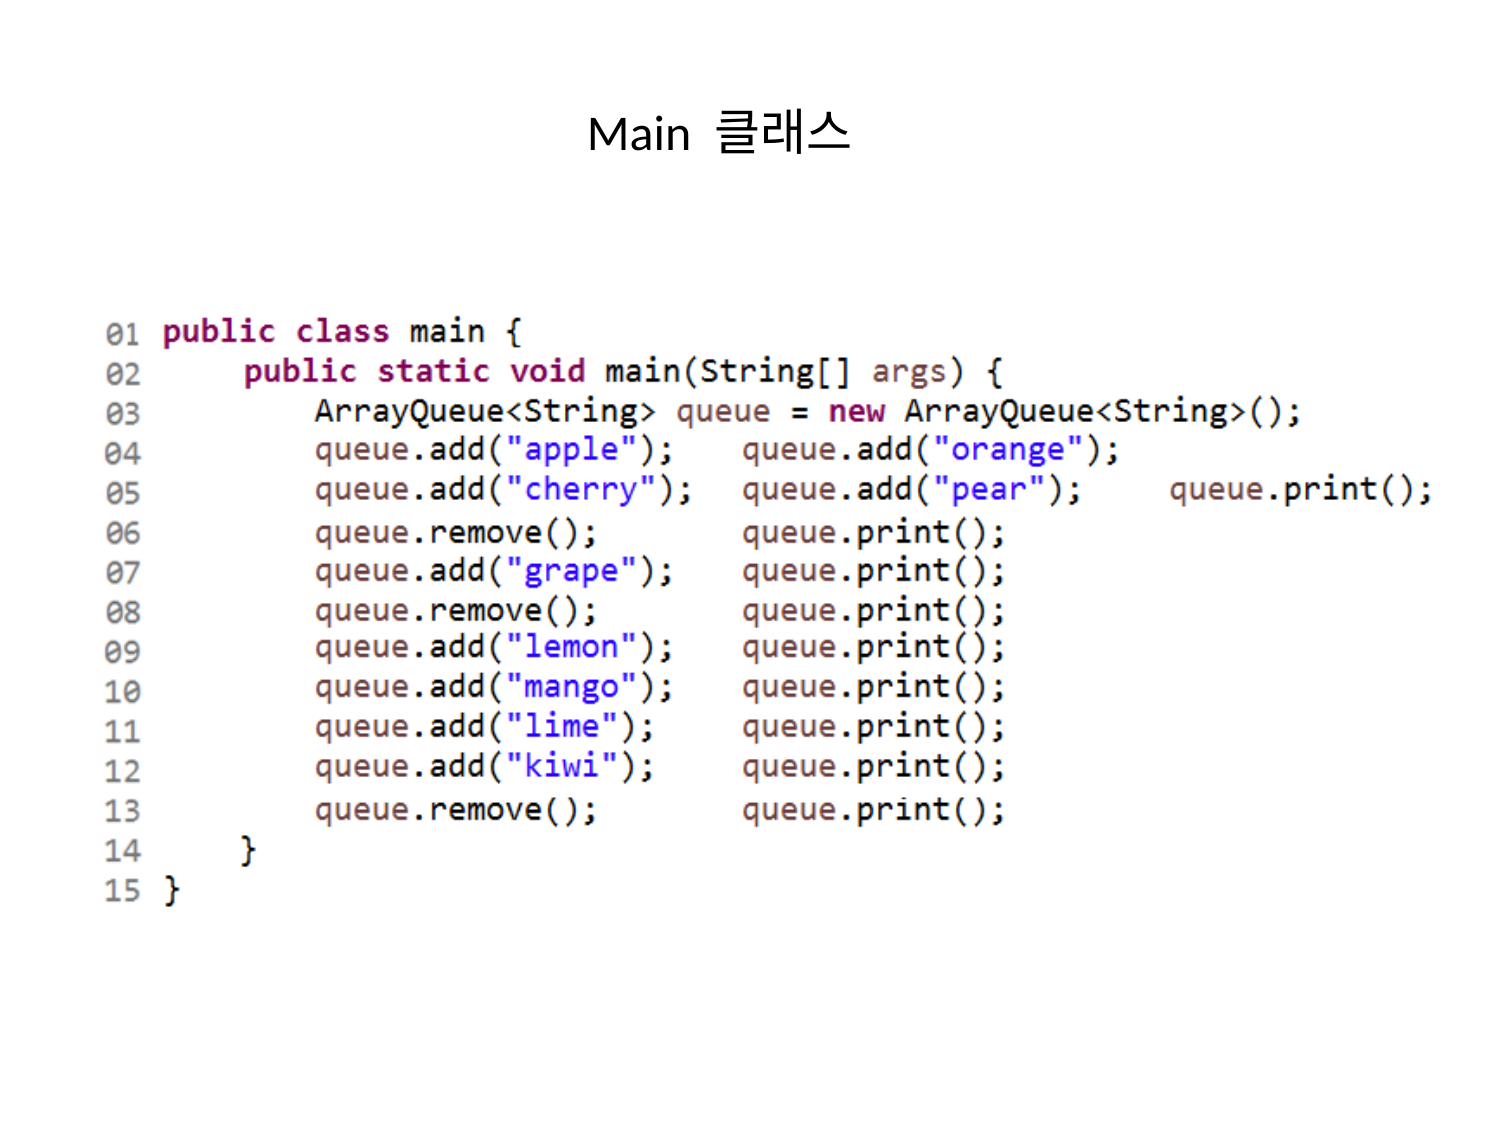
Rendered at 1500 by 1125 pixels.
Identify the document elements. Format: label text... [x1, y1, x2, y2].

picture [90, 306, 1441, 919]
text_box Main 클래스 [572, 92, 868, 168]
